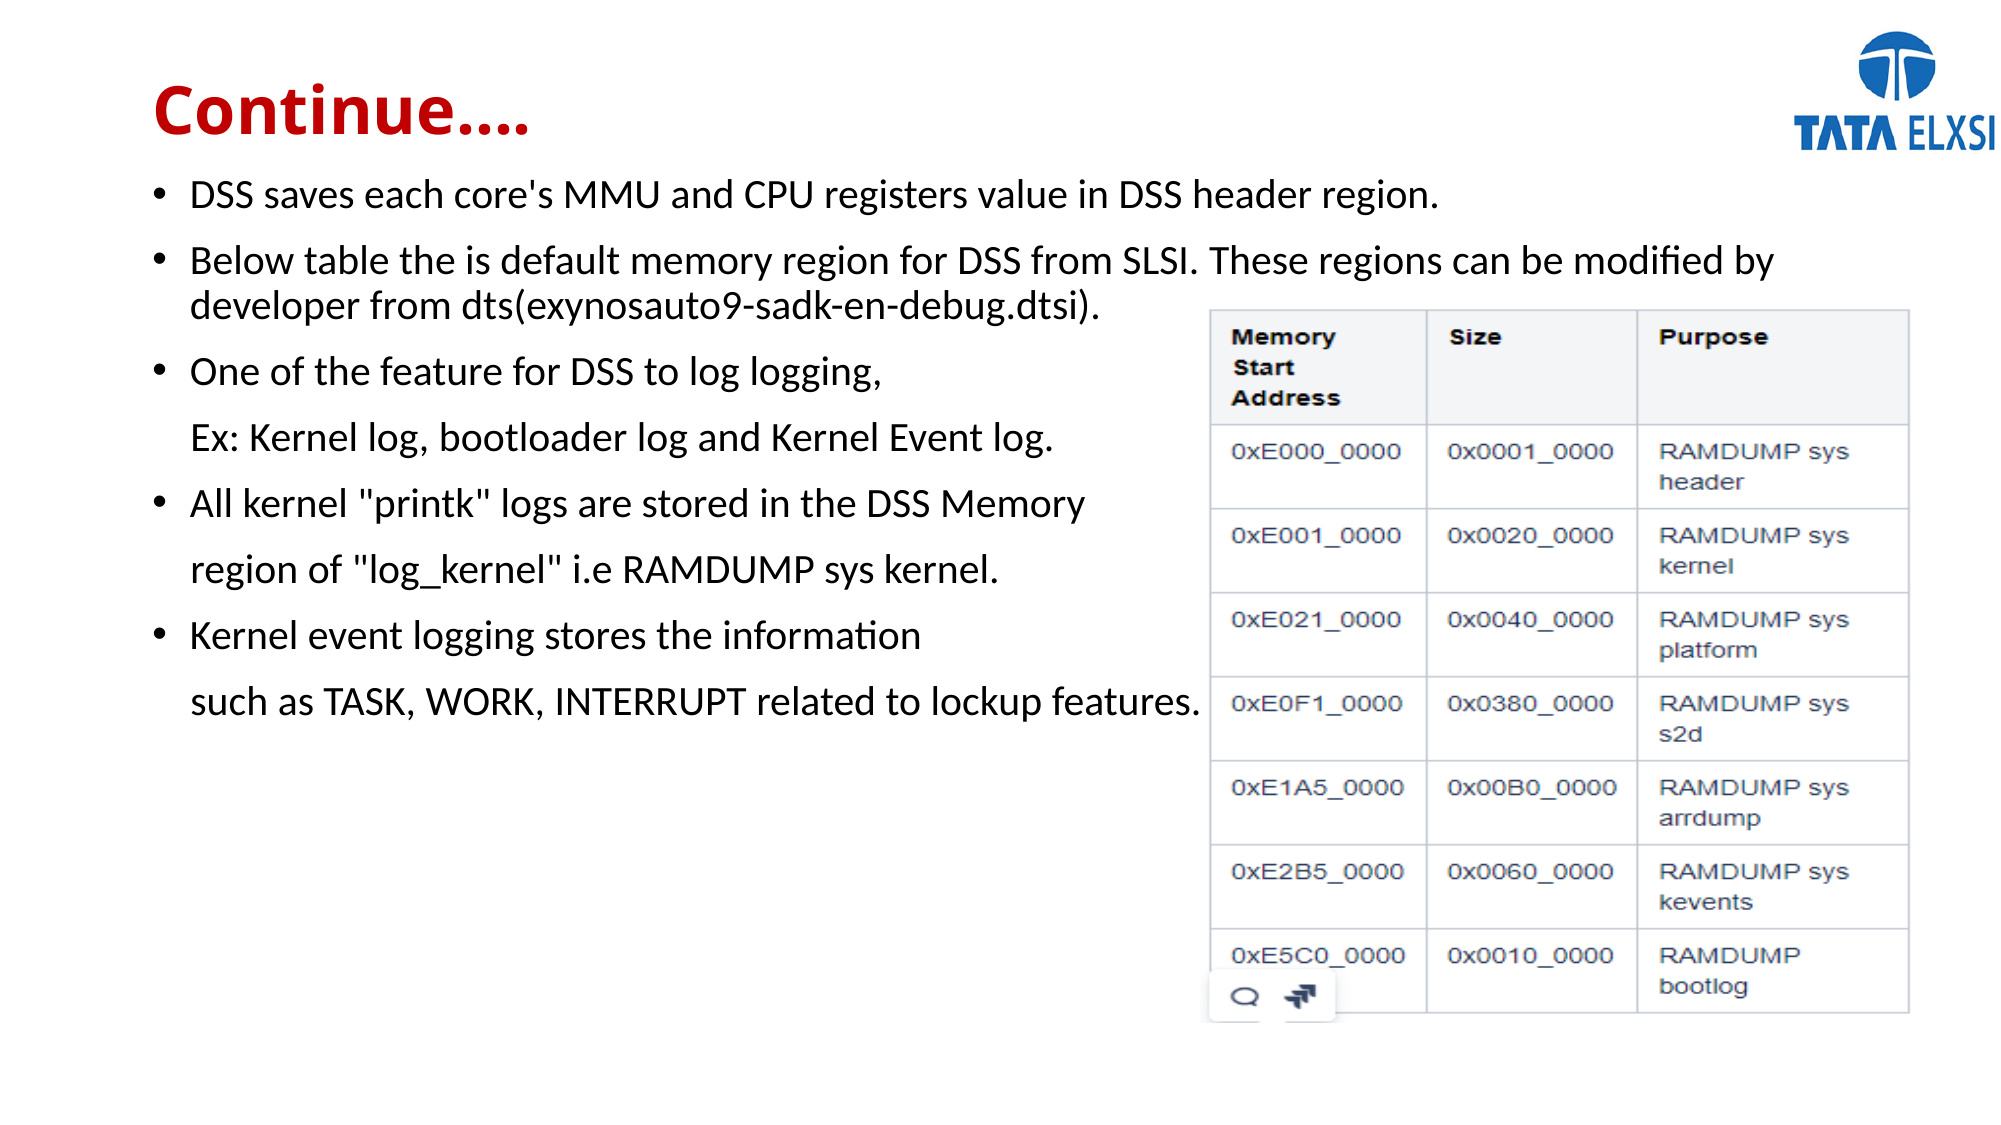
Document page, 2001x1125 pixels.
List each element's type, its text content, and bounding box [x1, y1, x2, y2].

list DSS saves each core's MMU and CPU registers value in DSS header region. Below table the is default memory region for DSS from SLSI. These regions can be modified by developer from dts(exynosauto9-sadk-en-debug.dtsi). One of the feature for DSS to log logging, Ex: Kernel log, bootloader log and Kernel Event log. All kernel "printk" logs are stored in the DSS Memory region of "log_kernel" i.e RAMDUMP sys kernel. Kernel event logging stores the information such as TASK, WORK, INTERRUPT related to lockup features. [137, 165, 1911, 1066]
picture [1789, 0, 2000, 211]
picture [1199, 301, 1932, 1023]
title Continue…. [137, 59, 1789, 165]
